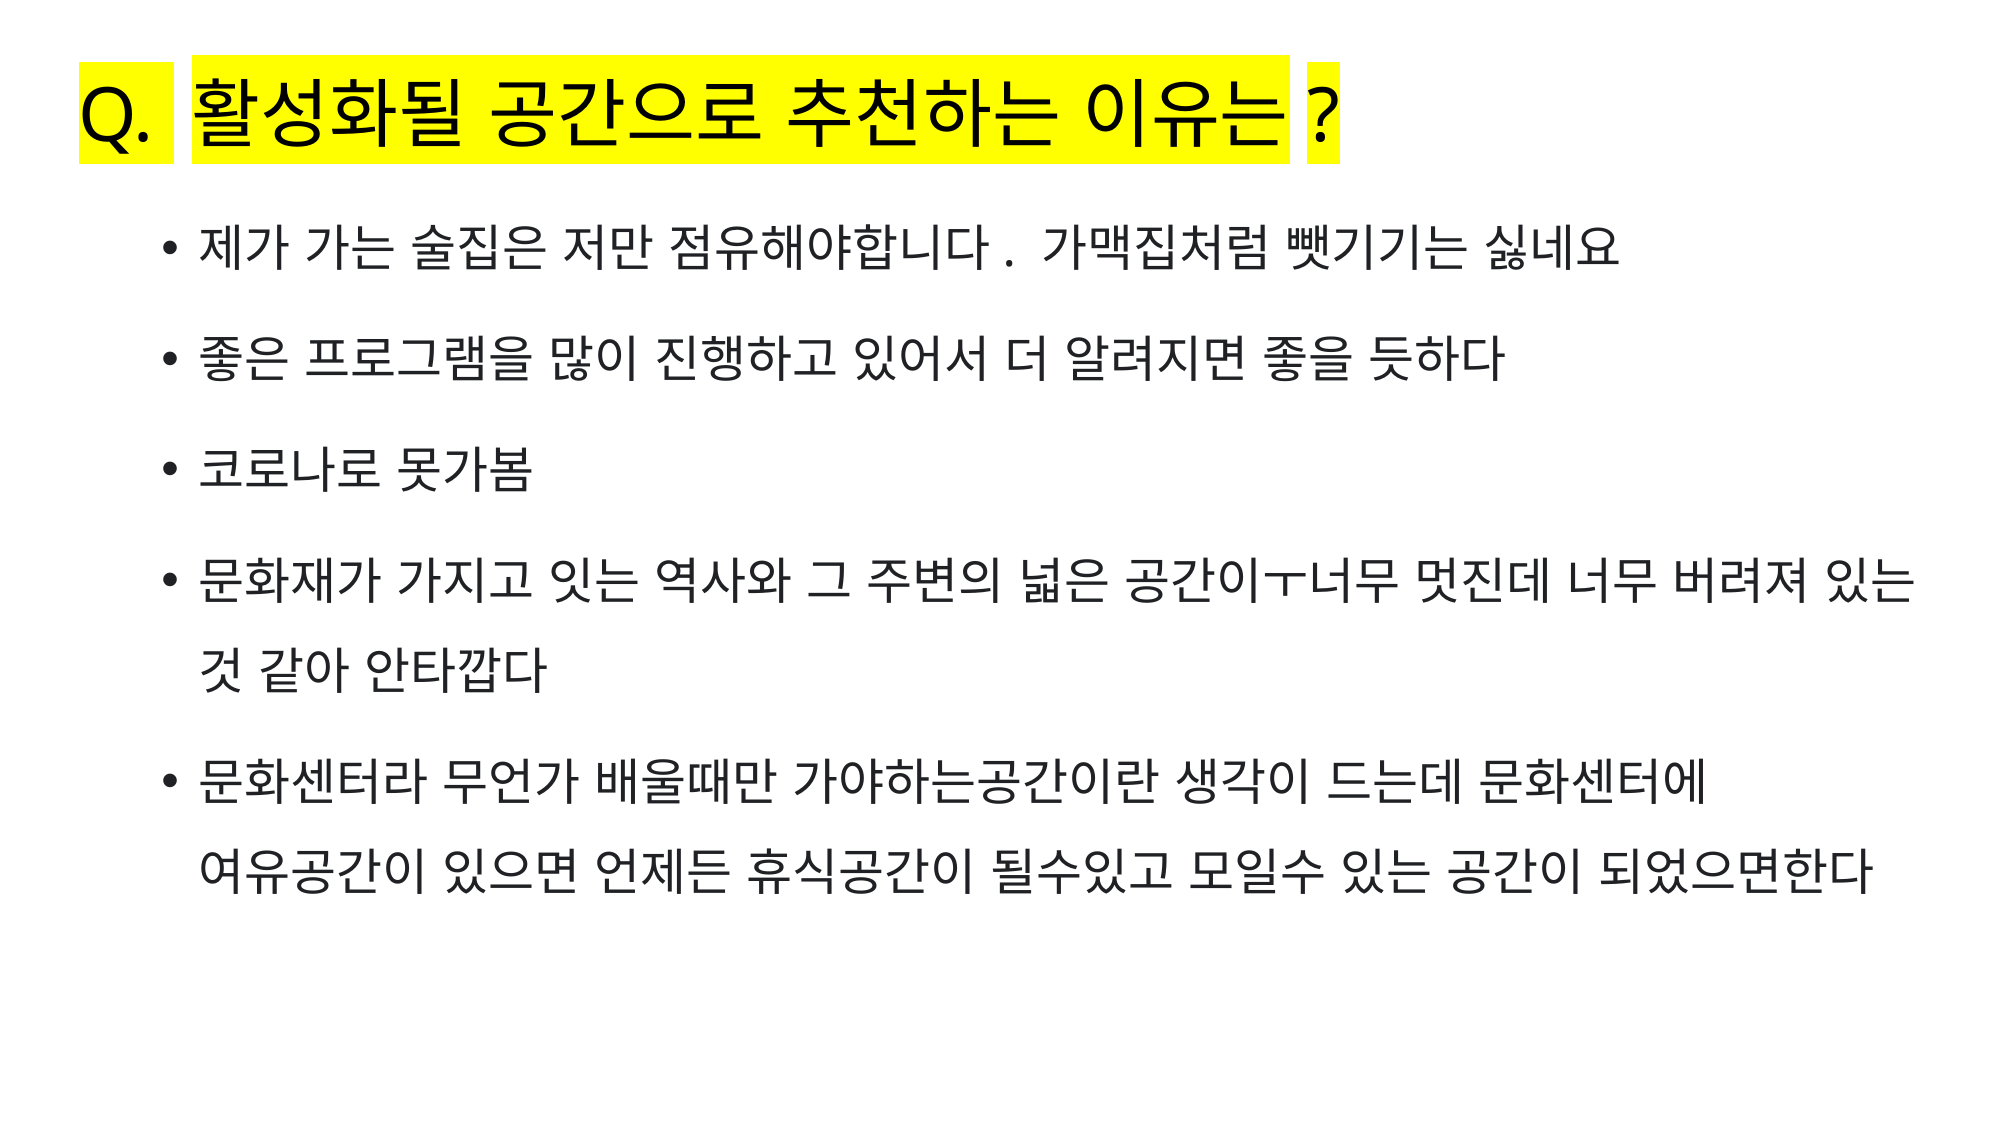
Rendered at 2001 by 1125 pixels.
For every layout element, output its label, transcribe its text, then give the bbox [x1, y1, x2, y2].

title Q. 활성화될 공간으로 추천하는 이유는? [63, 8, 1789, 227]
list 제가 가는 술집은 저만 점유해야합니다. 가맥집처럼 뺏기기는 싫네요 좋은 프로그램을 많이 진행하고 있어서 더 알려지면 좋을 듯하다 코로나로 못가봄 문화재가 가지고 잇는 역사와 그 주변의 넓은 공간이ㅜ너무 멋진데 너무 버려져 있는 것 같아 안타깝다 문화센터라 무언가 배울때만 가야하는공간이란 생각이 드는데 문화센터에 여유공간이 있으면 언제든 휴식공간이 될수있고 모일수 있는 공간이 되었으면한다 [146, 179, 1937, 1046]
